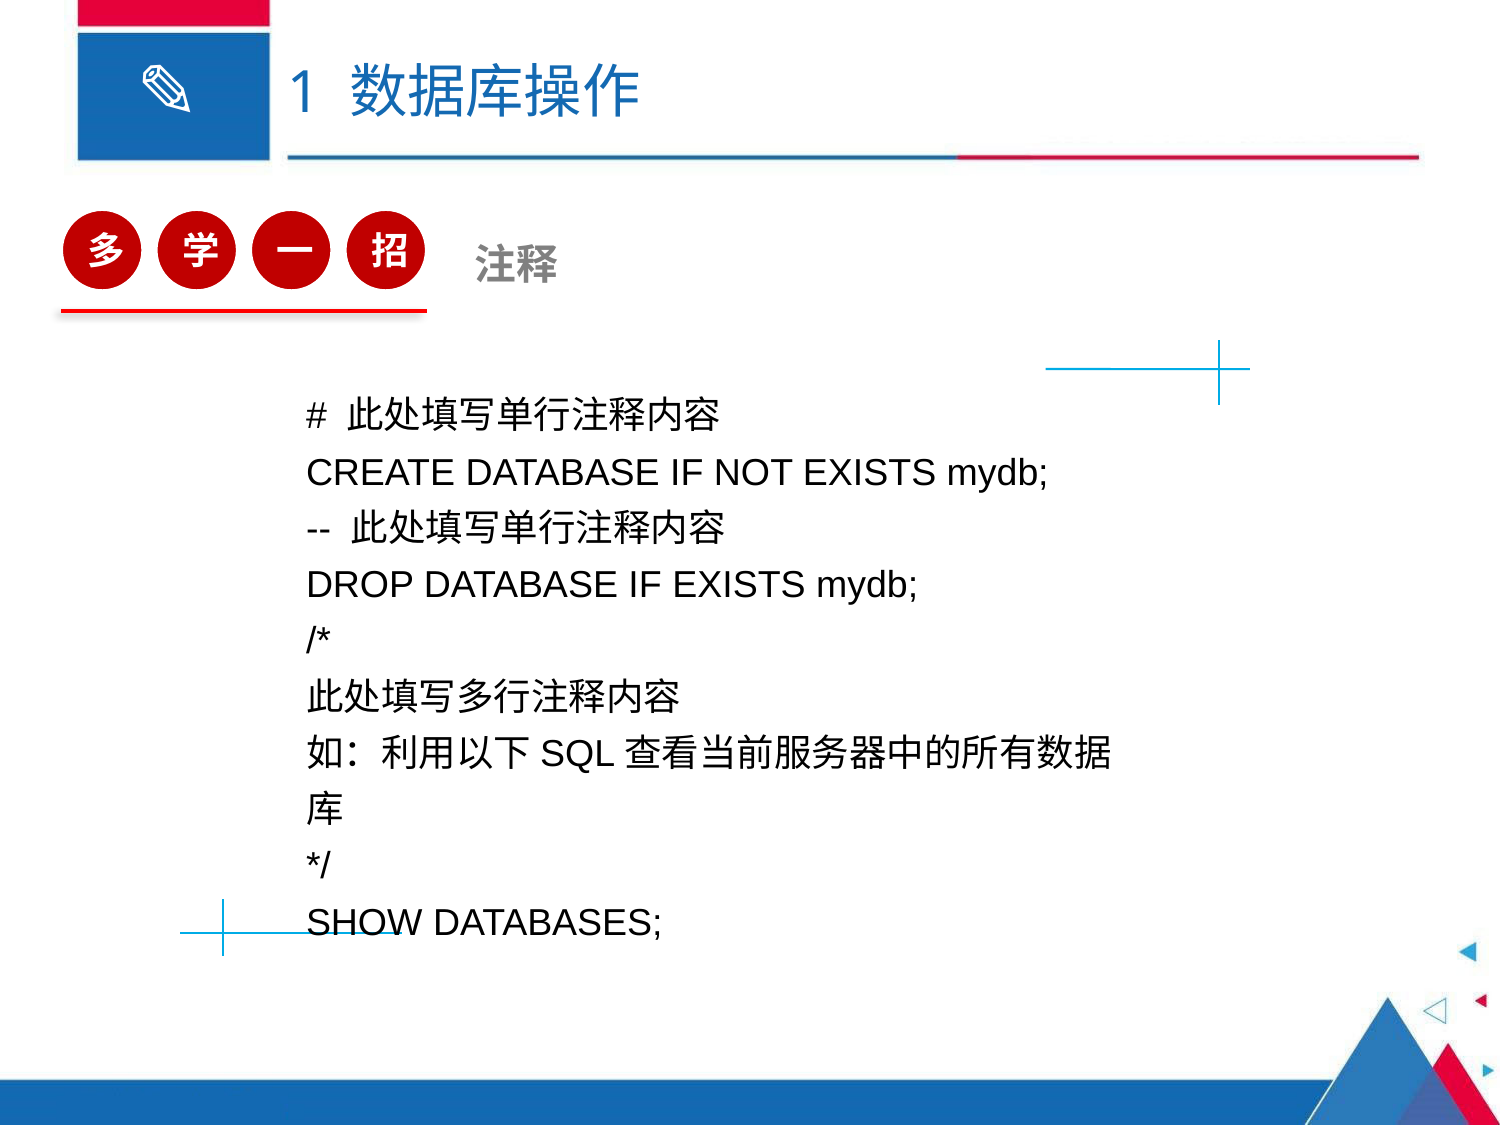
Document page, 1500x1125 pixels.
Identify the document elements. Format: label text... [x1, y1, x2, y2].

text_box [1045, 340, 1251, 406]
picture [0, 0, 1500, 1125]
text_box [60, 208, 428, 292]
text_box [179, 898, 403, 957]
text_box # 此处填写单行注释内容 CREATE DATABASE IF NOT EXISTS mydb; -- 此处填写单行注释内容 DROP DATABASE IF EXISTS mydb; /* 此处填写多行注释内容 如：利用以下SQL查看当前服务器中的所有数据库 */ SHOW DATABASES; [291, 372, 1161, 950]
title 1 数据库操作 [271, 25, 1046, 153]
text_box 注释 [459, 230, 1424, 295]
